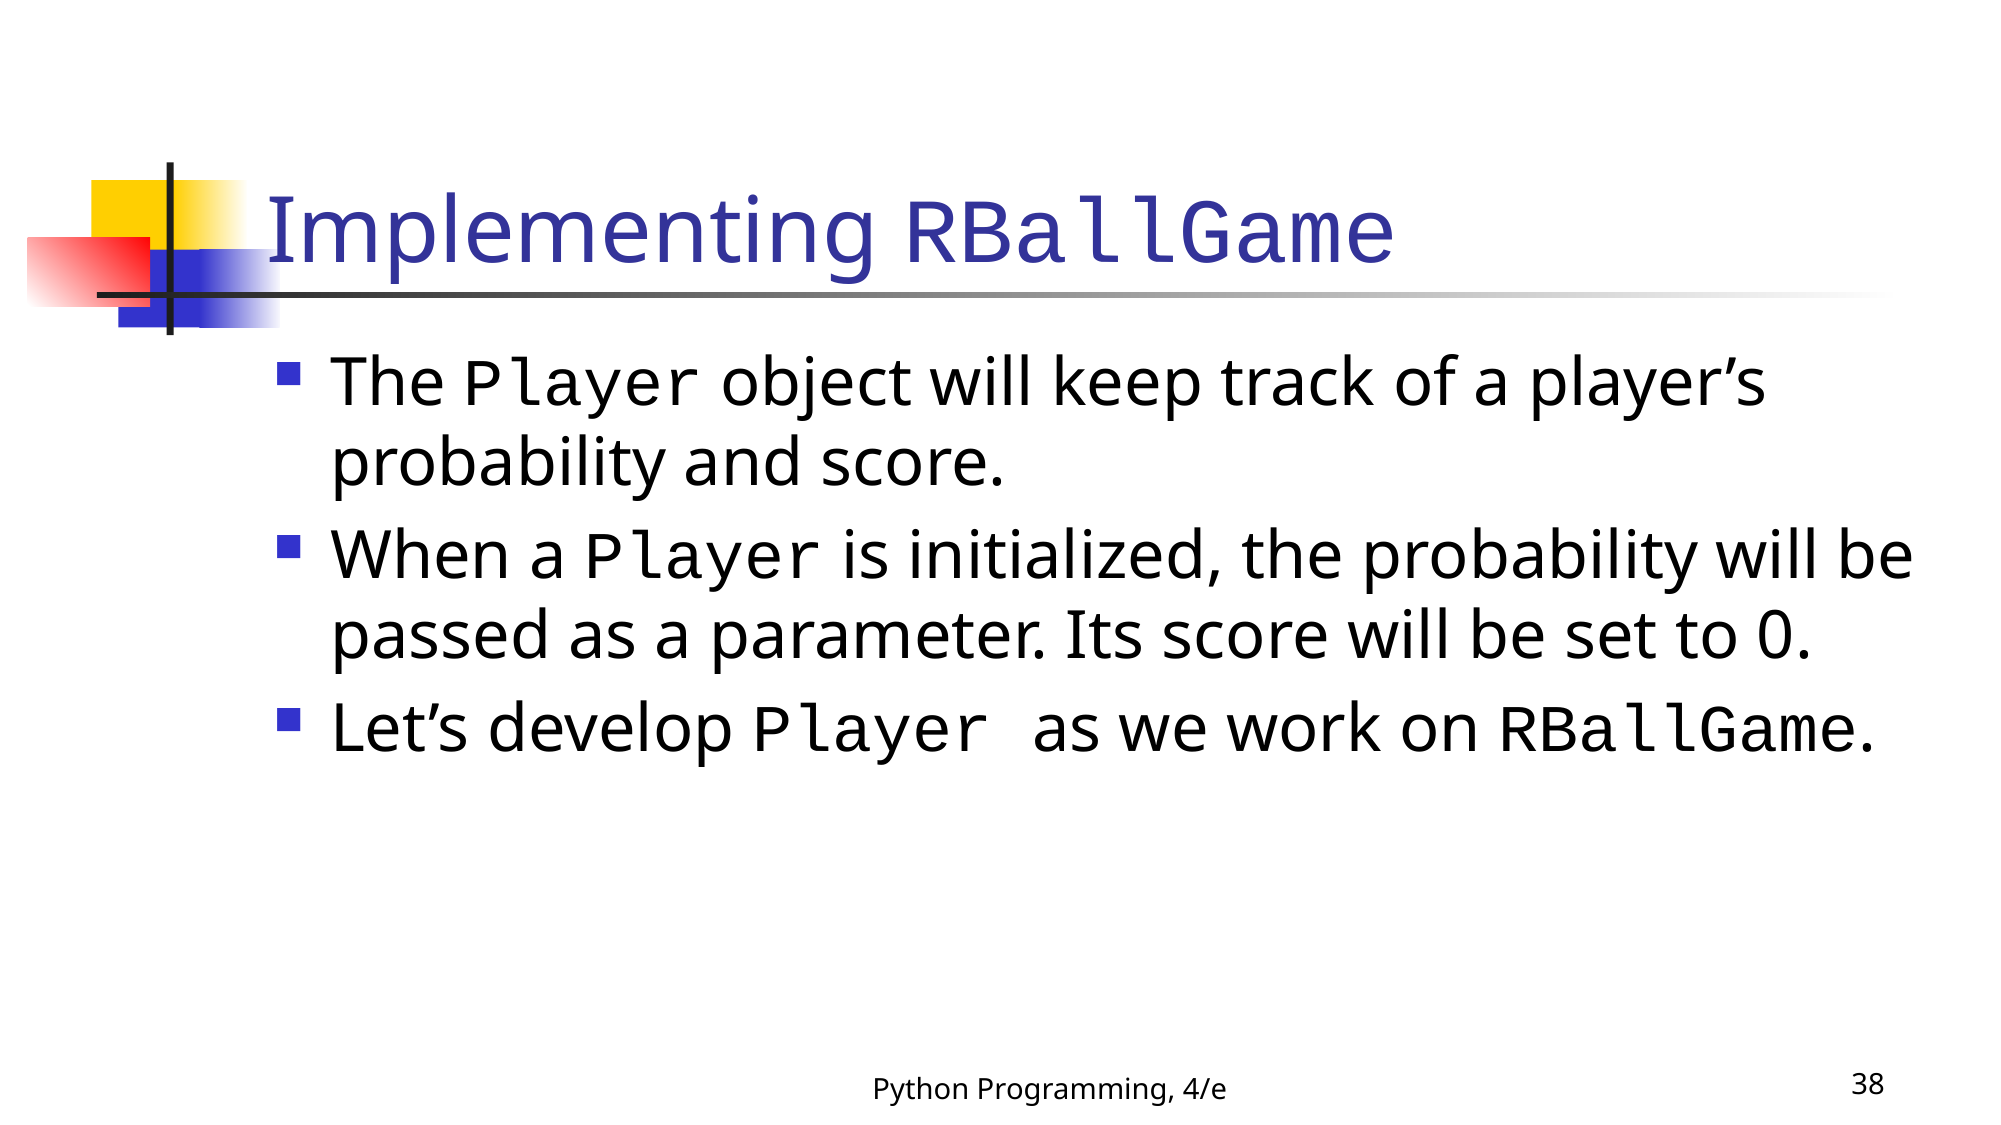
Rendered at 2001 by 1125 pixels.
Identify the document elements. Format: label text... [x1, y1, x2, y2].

slide_number 38 [1483, 1037, 1901, 1113]
title Implementing RBallGame [251, 101, 1957, 289]
footer Python Programming, 4/e [733, 1037, 1367, 1113]
list The Player object will keep track of a player’s probability and score. When a Player is initialized, the probability will be passed as a parameter. Its score will be set to 0. Let’s develop Player as we work on RBallGame. [258, 331, 1959, 1006]
